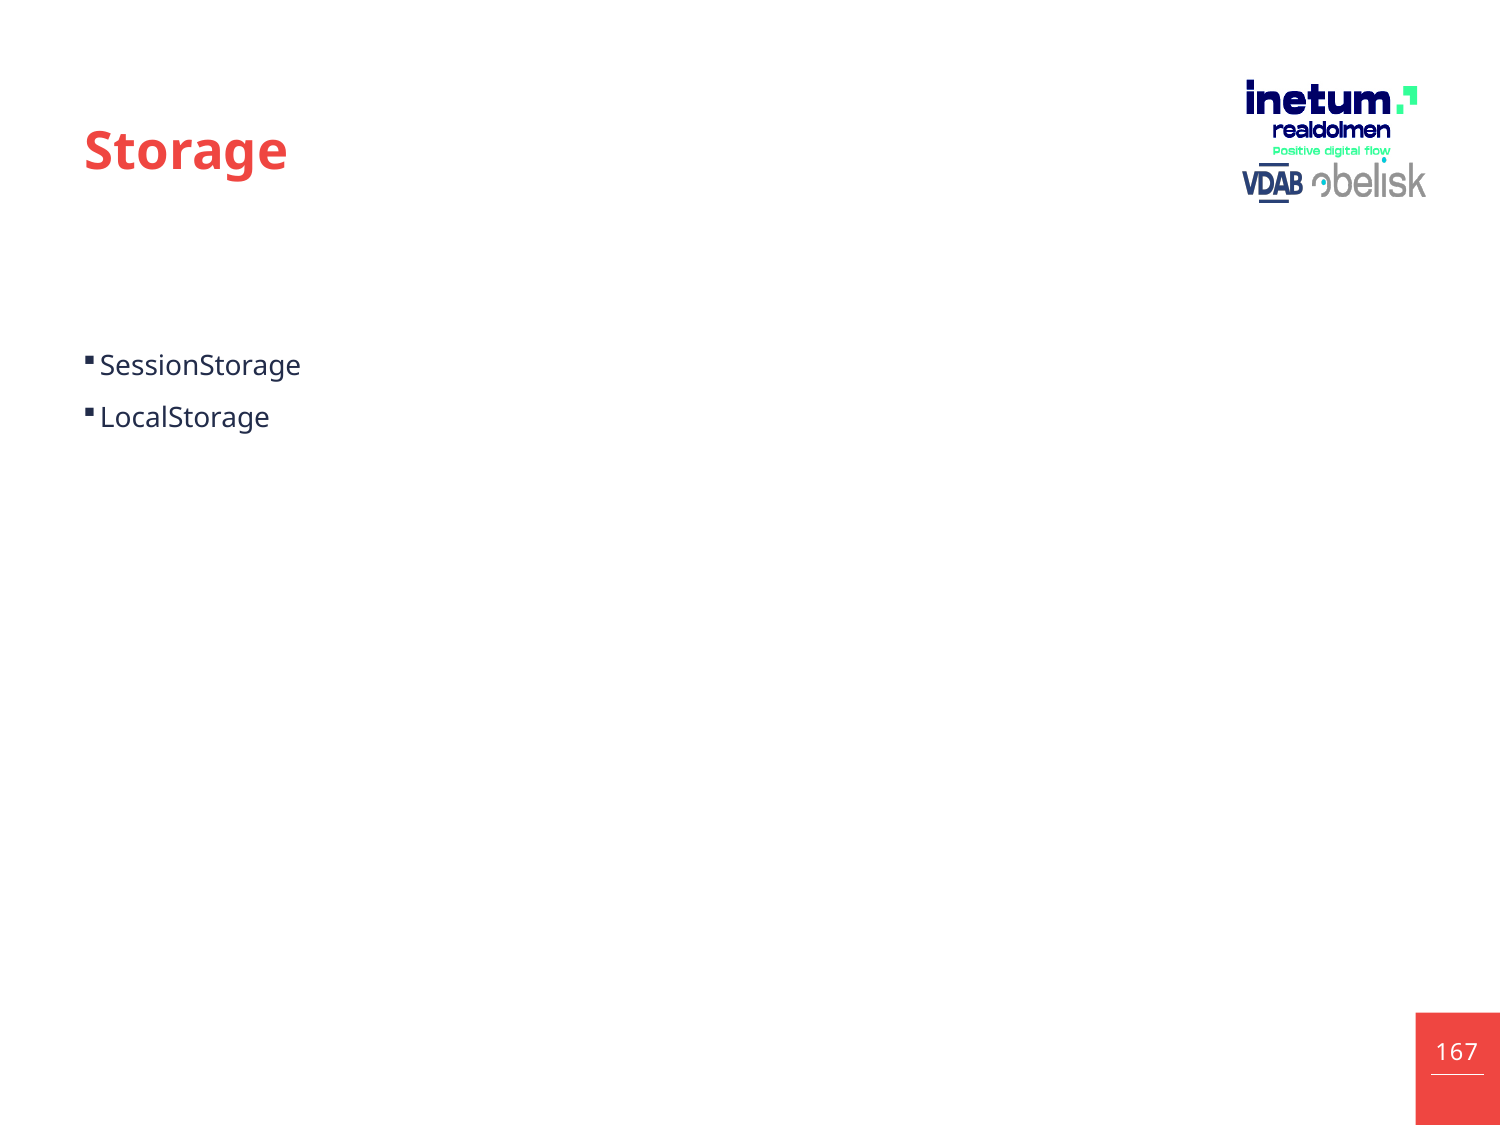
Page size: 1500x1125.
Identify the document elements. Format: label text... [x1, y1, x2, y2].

list SessionStorage LocalStorage [83, 326, 1400, 429]
title Storage [83, 114, 1229, 181]
picture [1233, 52, 1431, 203]
